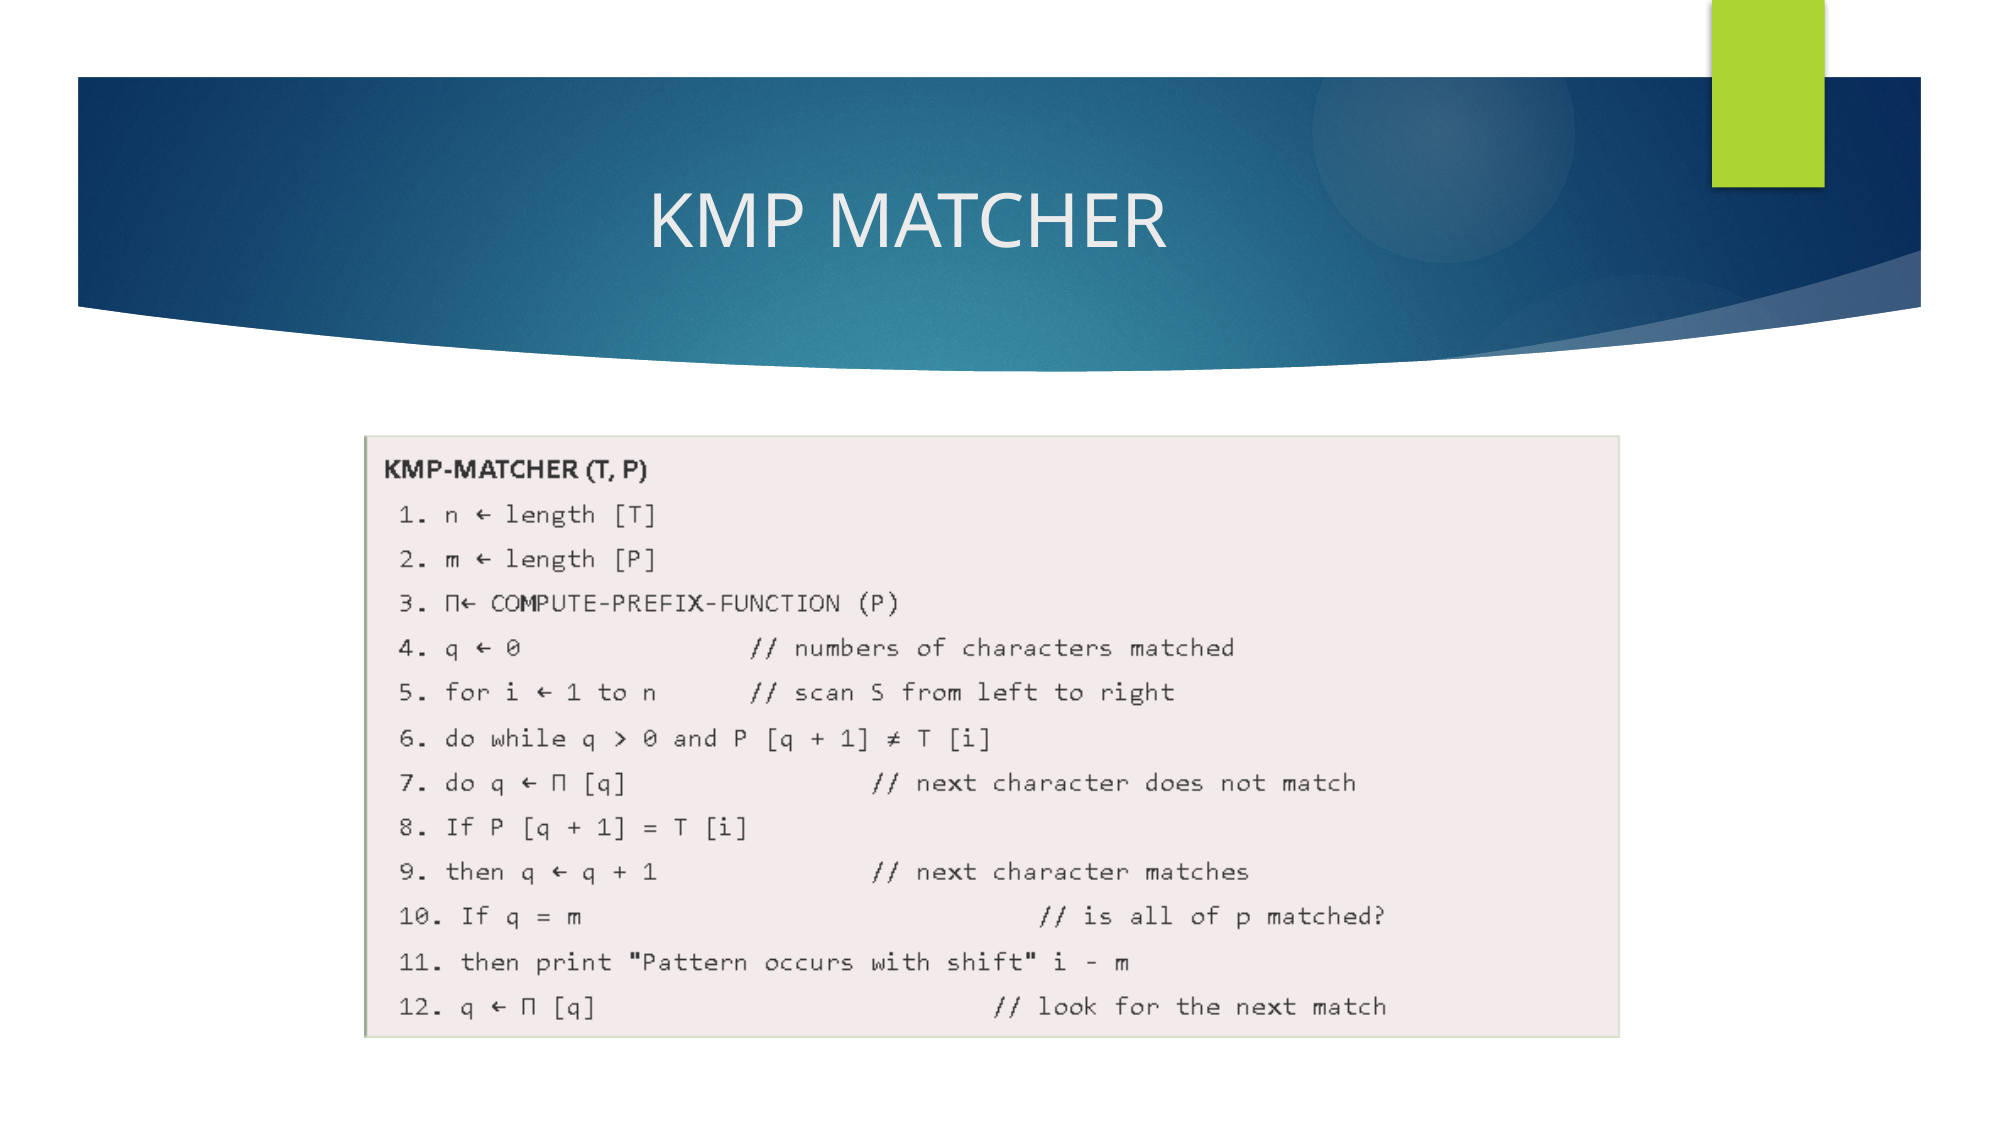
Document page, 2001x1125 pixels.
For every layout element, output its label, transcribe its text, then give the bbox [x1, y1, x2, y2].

picture [364, 434, 1627, 1038]
title KMP MATCHER [189, 159, 1627, 276]
